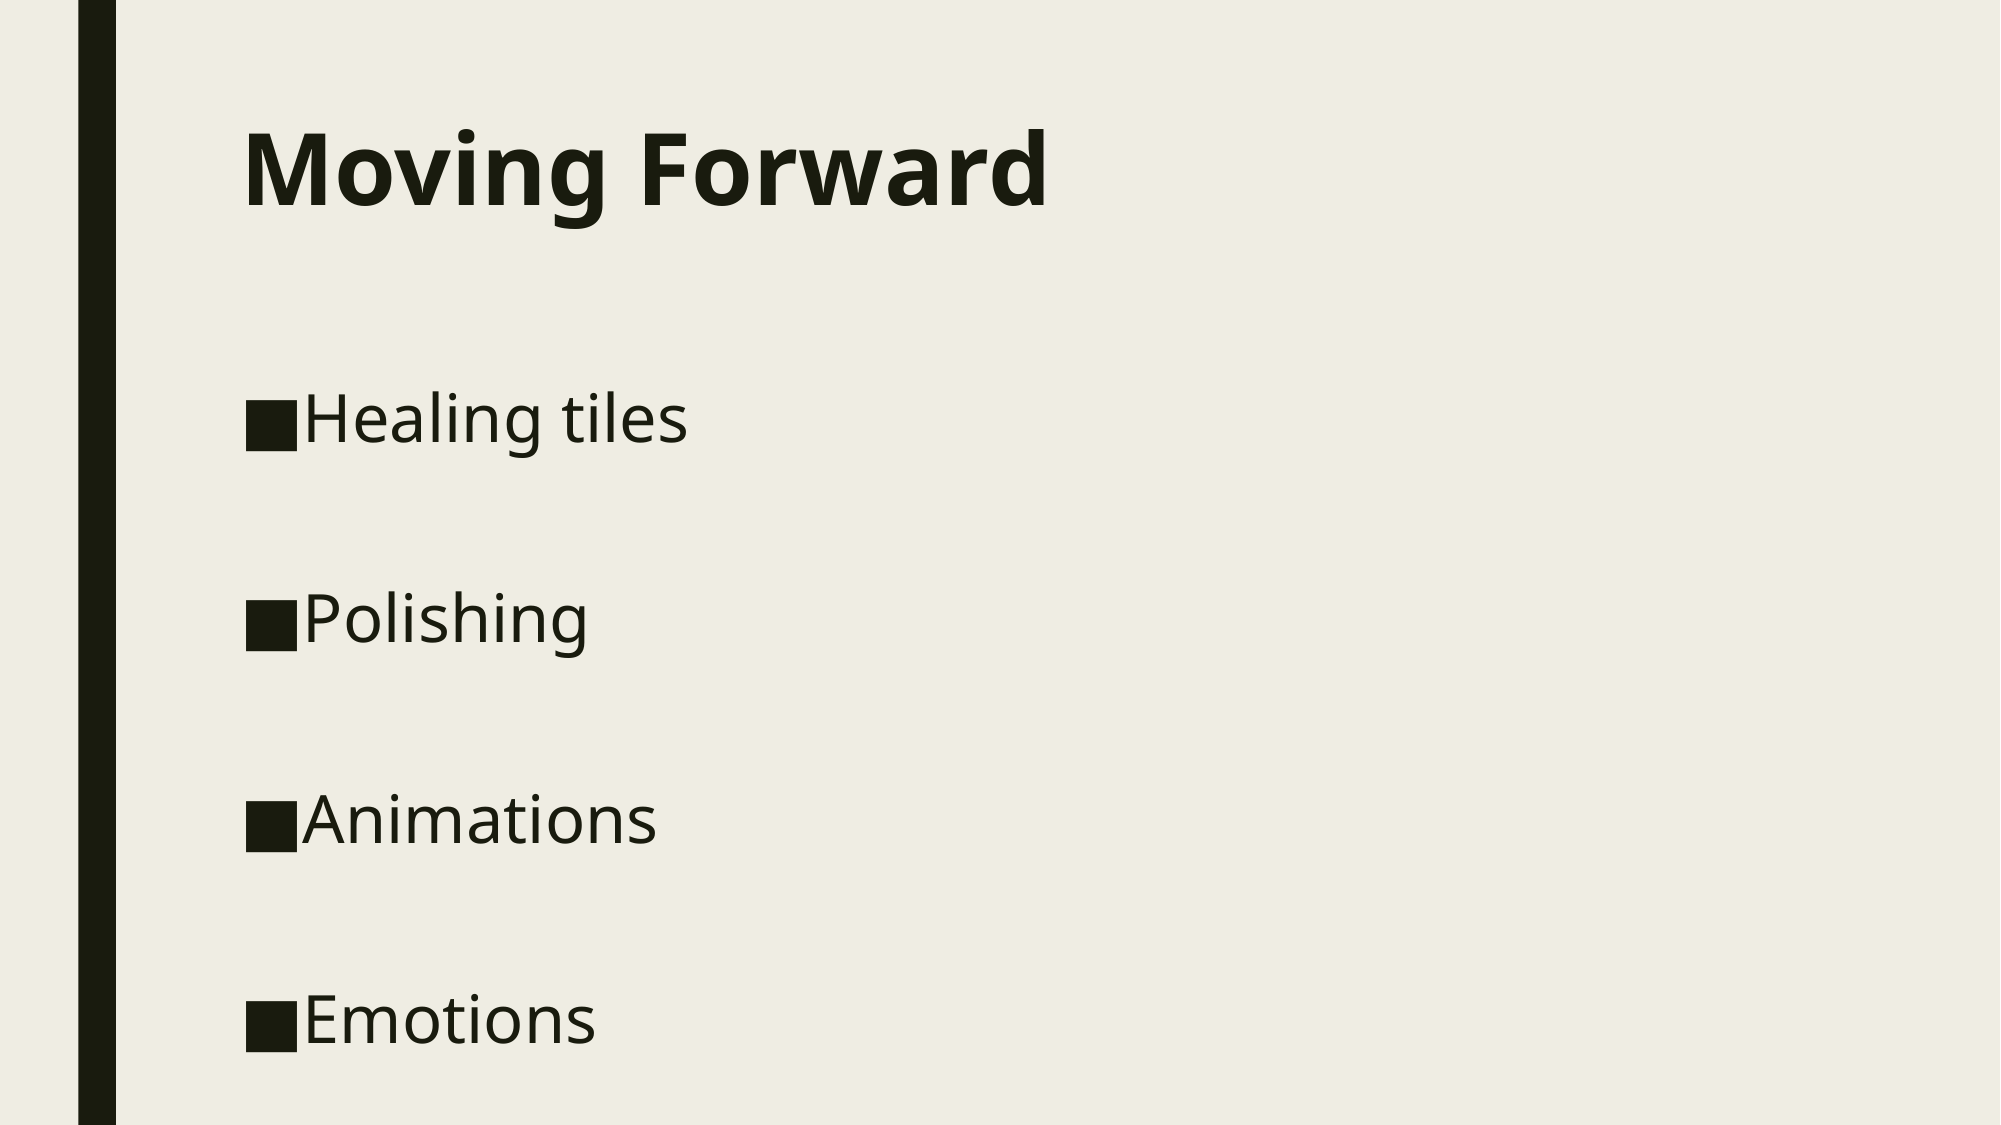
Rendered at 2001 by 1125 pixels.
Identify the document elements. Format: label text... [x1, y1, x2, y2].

title Moving Forward [225, 112, 1800, 357]
list Healing tiles Polishing Animations Emotions Power up’s [225, 375, 1800, 1074]
